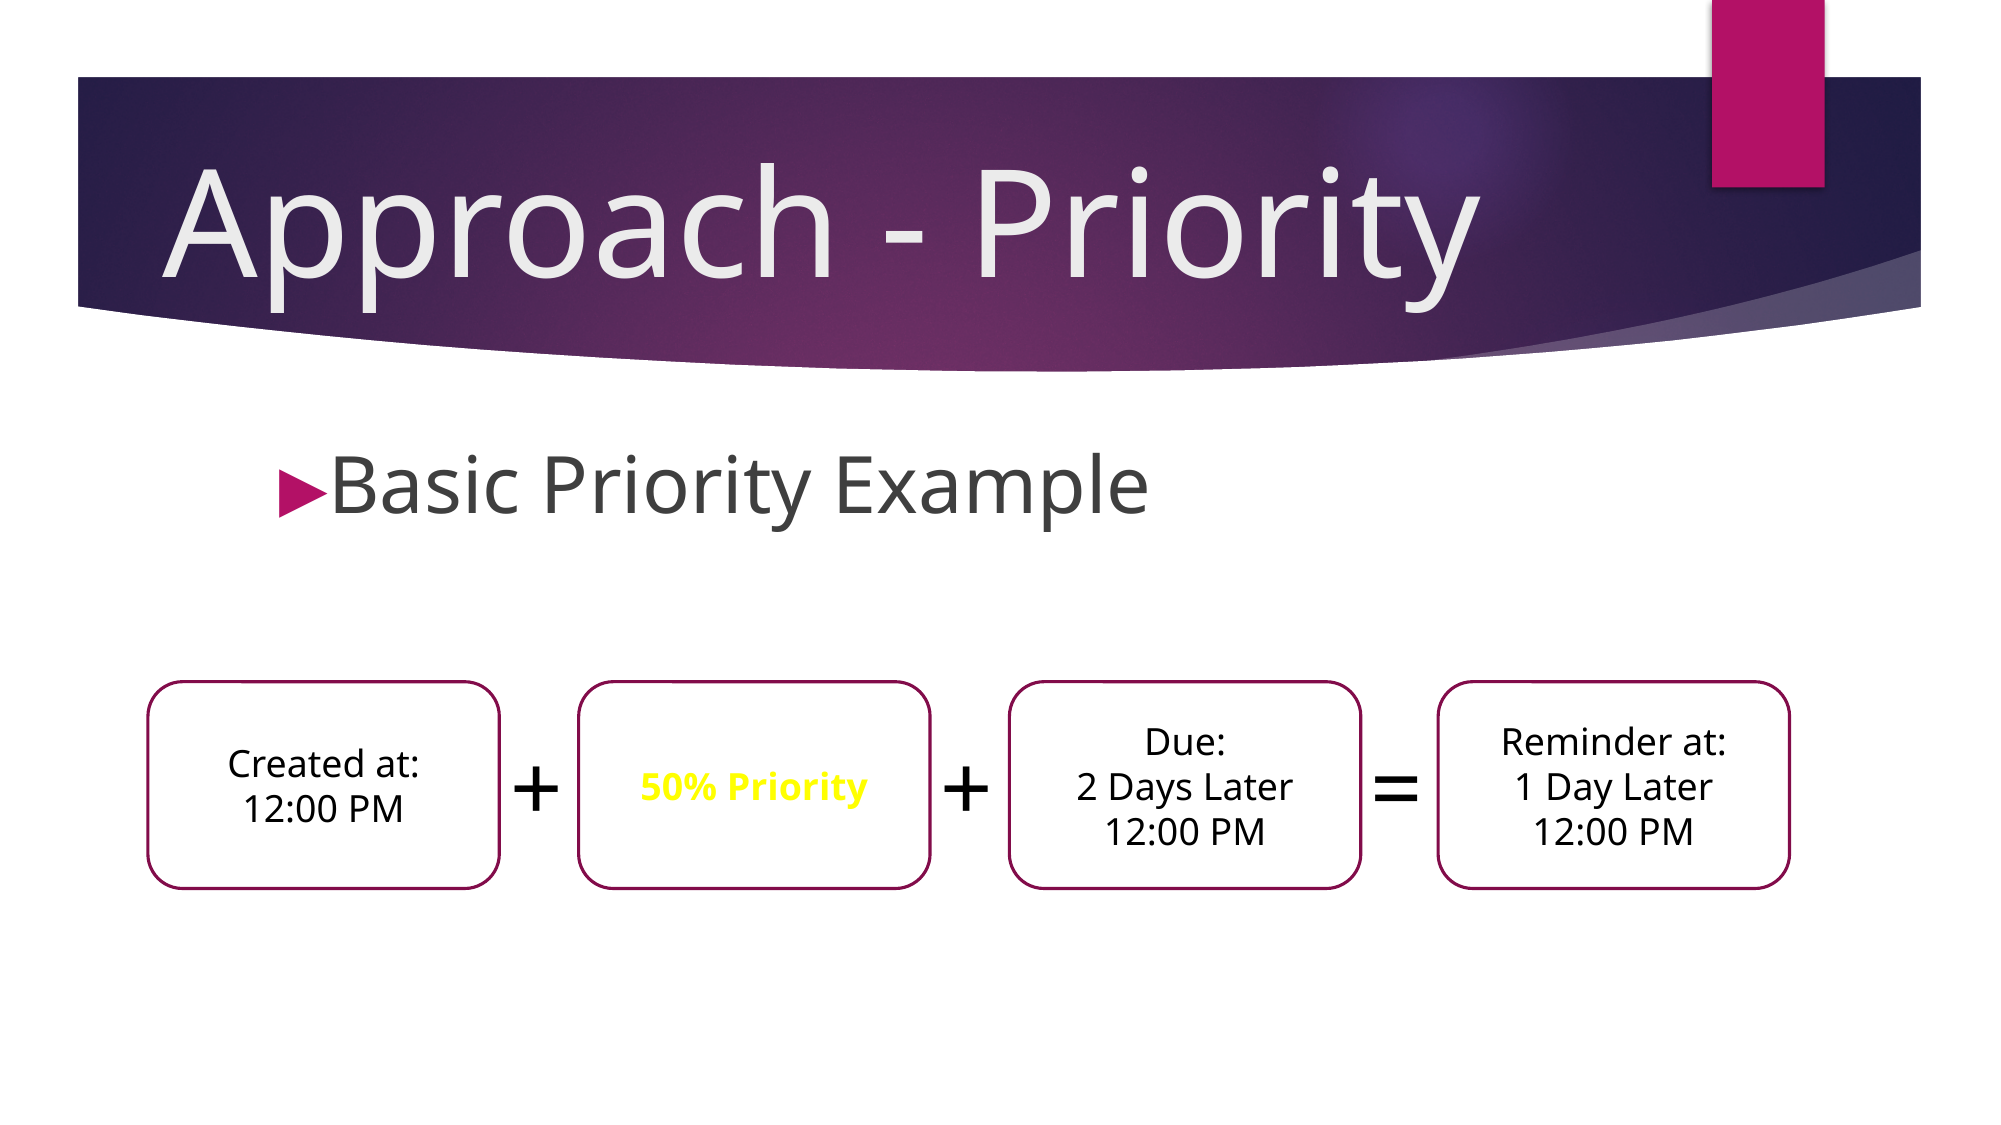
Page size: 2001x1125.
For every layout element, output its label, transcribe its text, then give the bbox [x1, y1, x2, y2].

text_box = [1355, 722, 1446, 849]
list Basic Priority Example [189, 427, 1638, 722]
title Approach - Priority [147, 159, 1790, 276]
table_cell 3/6 [1521, 315, 1734, 354]
text_box 50% Priority [578, 681, 931, 889]
list Basic Priority Example [189, 849, 1638, 988]
text_box + [925, 722, 1016, 849]
text_box + [495, 722, 586, 849]
text_box Reminder at: 1 Day Later 12:00 PM [1438, 681, 1790, 889]
text_box Due: 2 Days Later 12:00 PM [1009, 681, 1361, 889]
text_box Created at: 12:00 PM [147, 681, 500, 889]
picture [79, 78, 1920, 371]
